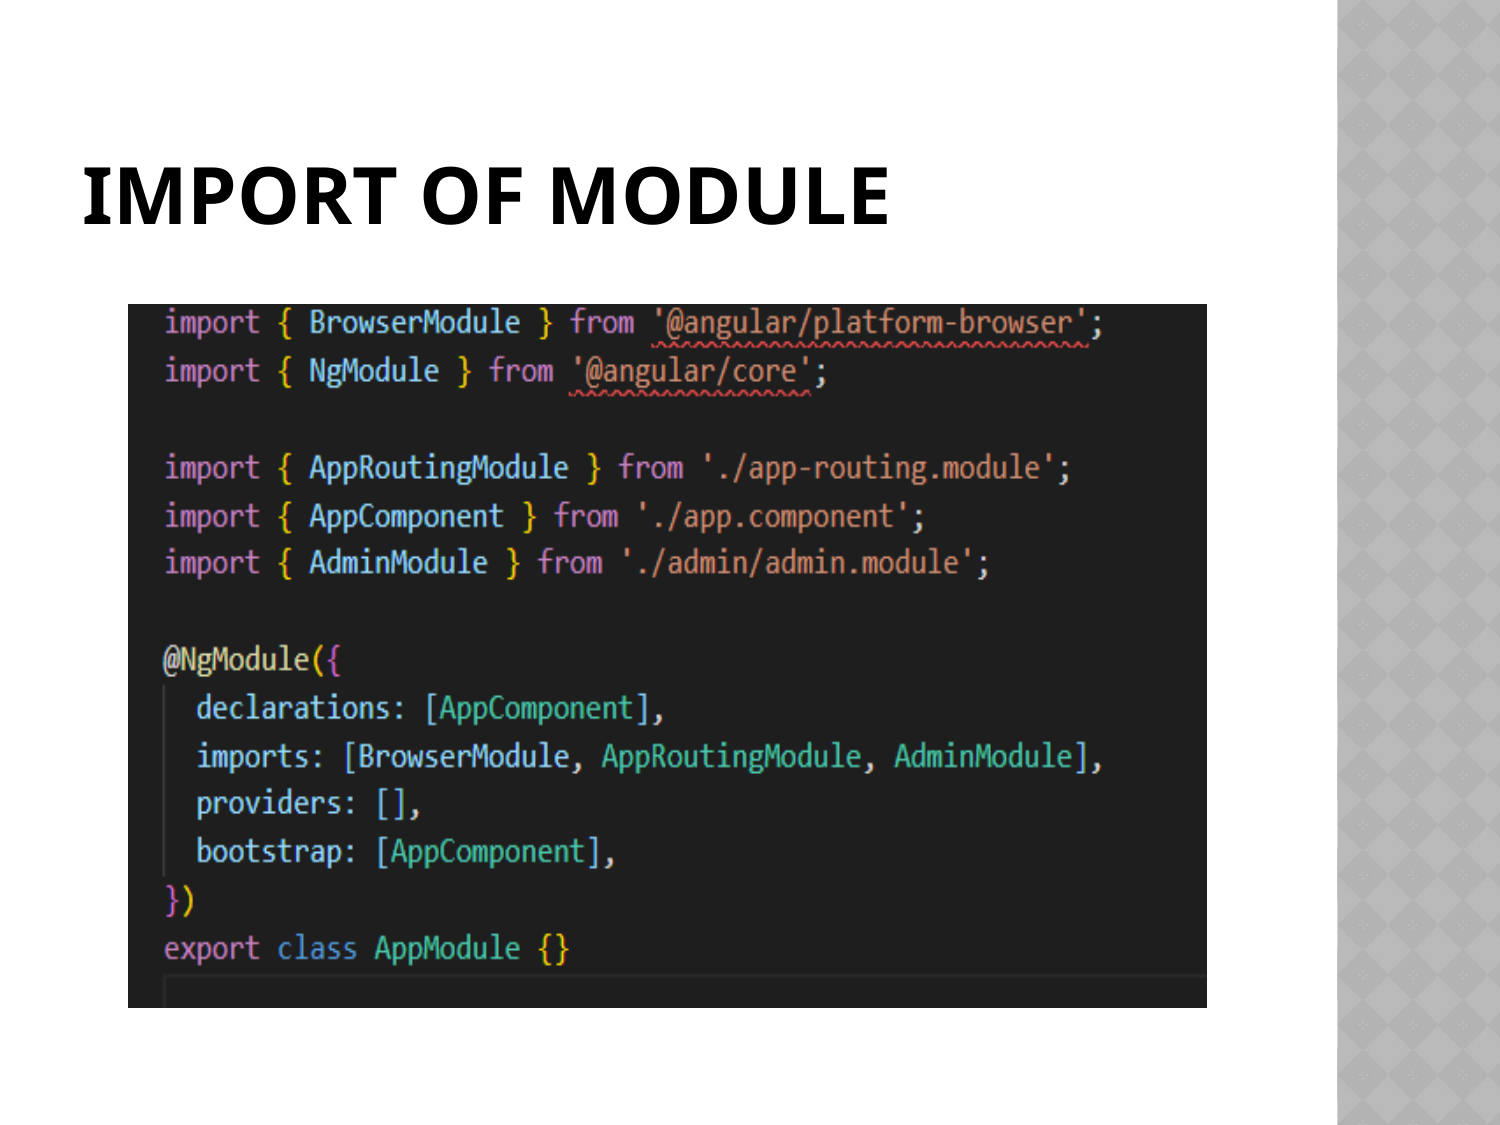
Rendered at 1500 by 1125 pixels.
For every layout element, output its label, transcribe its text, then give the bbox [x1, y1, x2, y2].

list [128, 304, 1208, 1009]
title Import of module [75, 52, 1263, 240]
